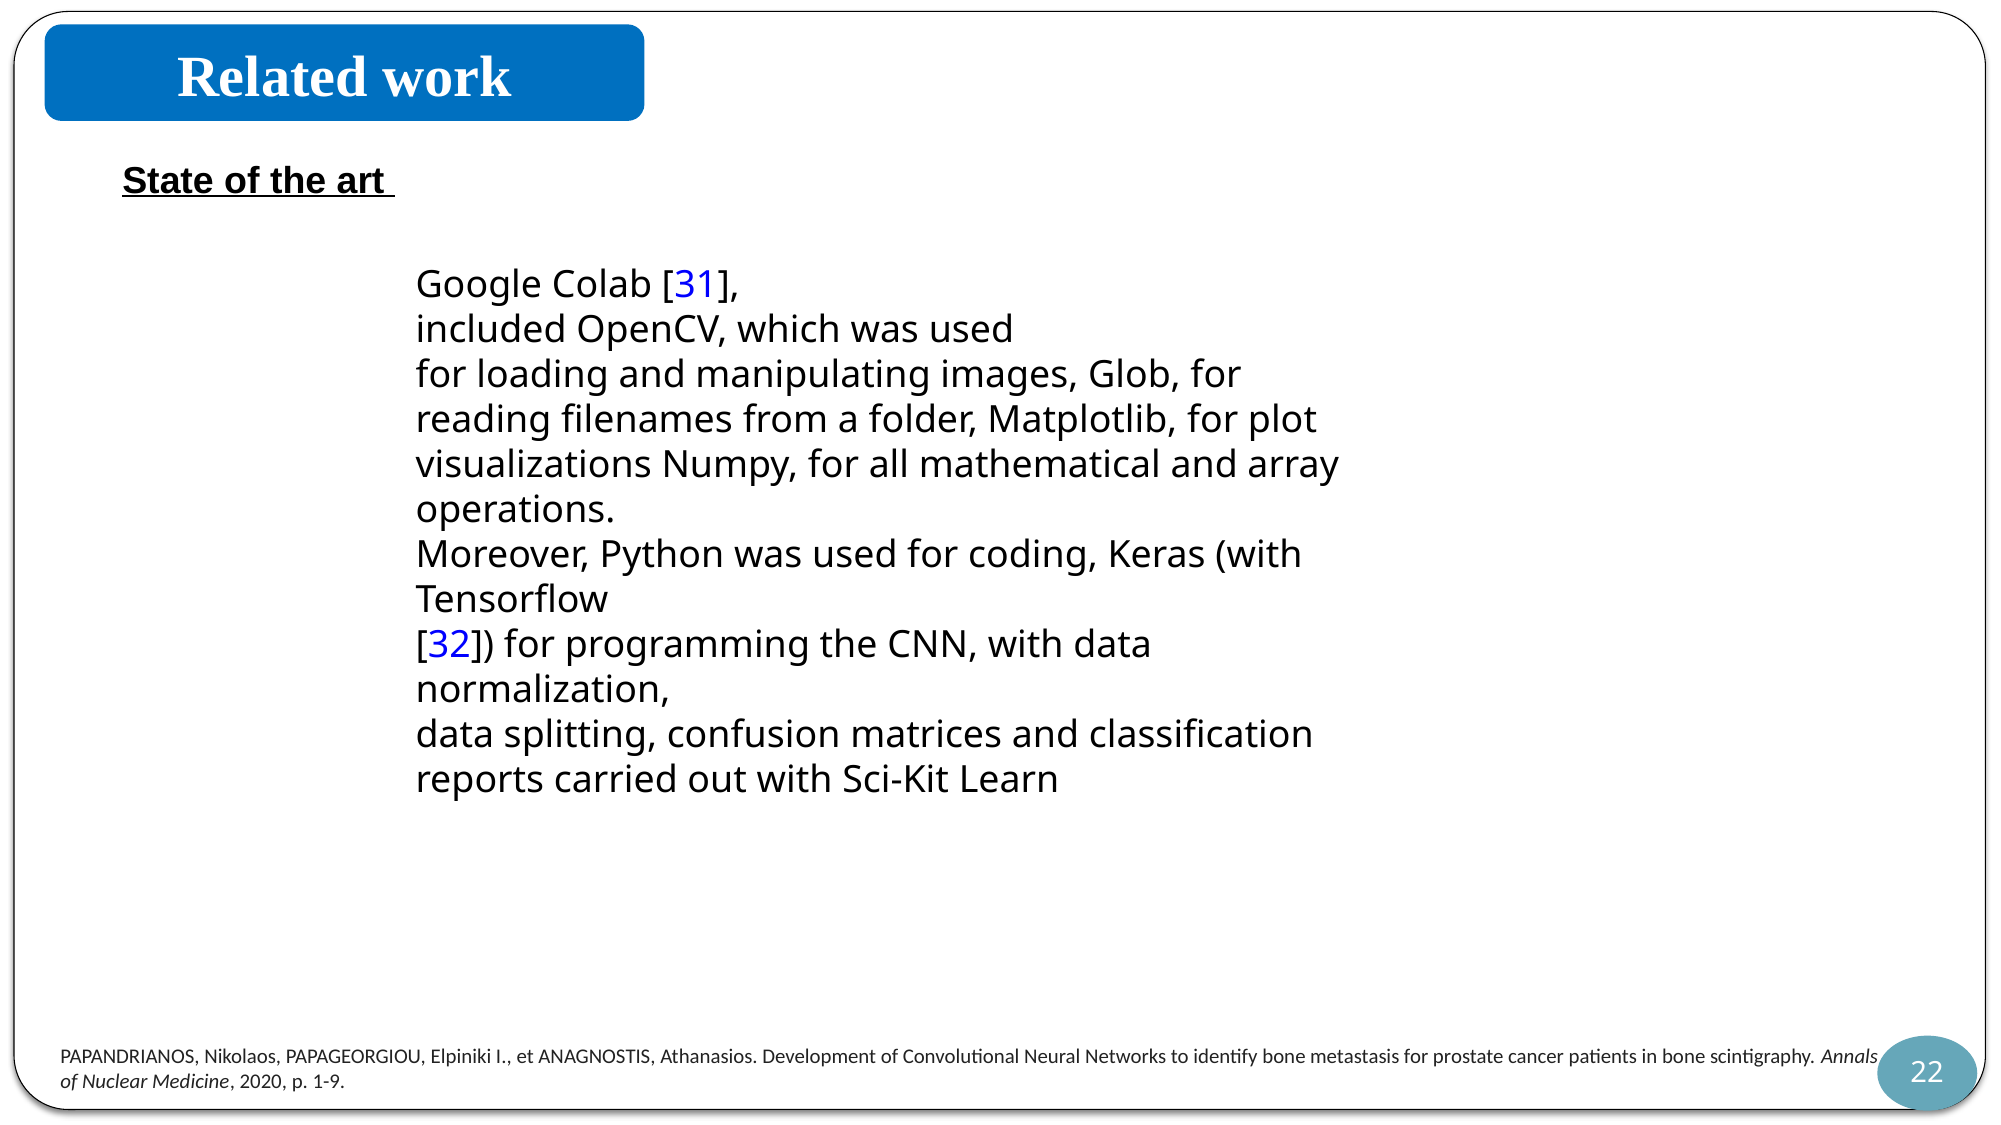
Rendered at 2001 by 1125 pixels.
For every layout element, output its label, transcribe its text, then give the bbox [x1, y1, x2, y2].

text_box Related work [44, 24, 645, 121]
text_box State of the art [107, 148, 1096, 208]
slide_number 22 [1893, 1035, 1978, 1111]
text_box Google Colab [31], included OpenCV, which was used for loading and manipulating images, Glob, for reading filenames from a folder, Matplotlib, for plot visualizations Numpy, for all mathematical and array operations. Moreover, Python was used for coding, Keras (with Tensorflow [32]) for programming the CNN, with data normalization, data splitting, confusion matrices and classification reports carried out with Sci-Kit Learn [400, 252, 1401, 807]
text_box PAPANDRIANOS, Nikolaos, PAPAGEORGIOU, Elpiniki I., et ANAGNOSTIS, Athanasios. Development of Convolutional Neural Networks to identify bone metastasis for prostate cancer patients in bone scintigraphy. Annals of Nuclear Medicine, 2020, p. 1-9. [45, 1035, 1900, 1101]
